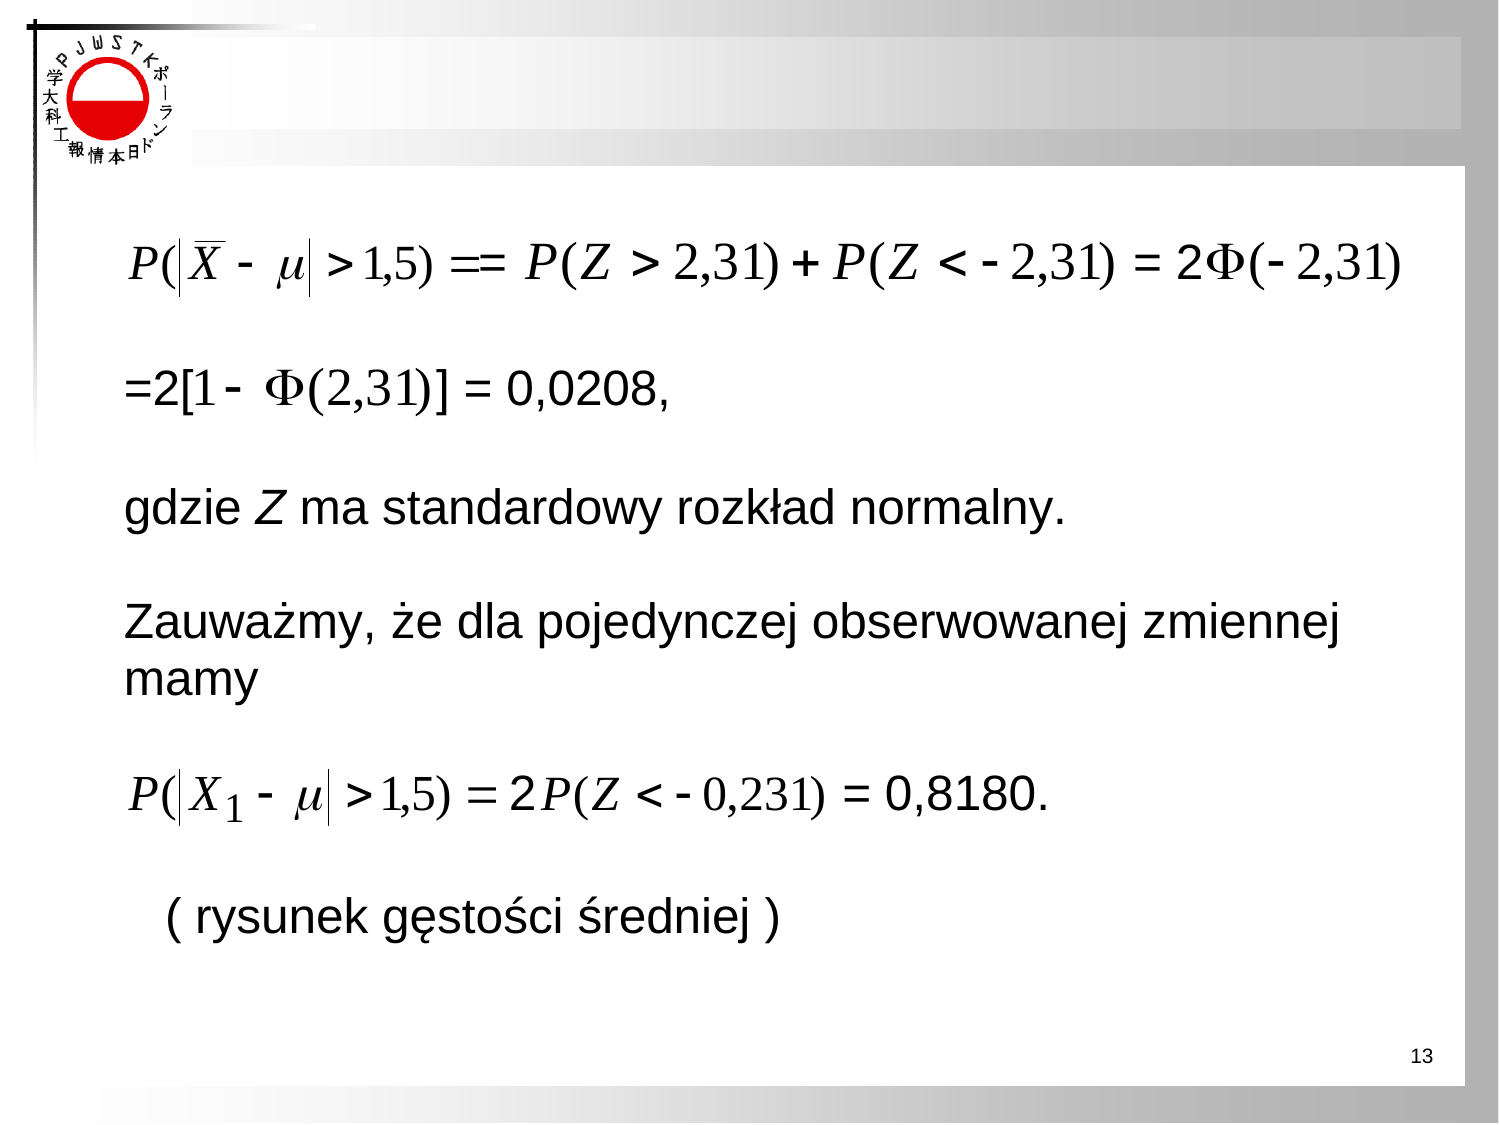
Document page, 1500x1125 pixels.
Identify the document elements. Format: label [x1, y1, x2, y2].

text_box [123, 118, 1451, 1074]
